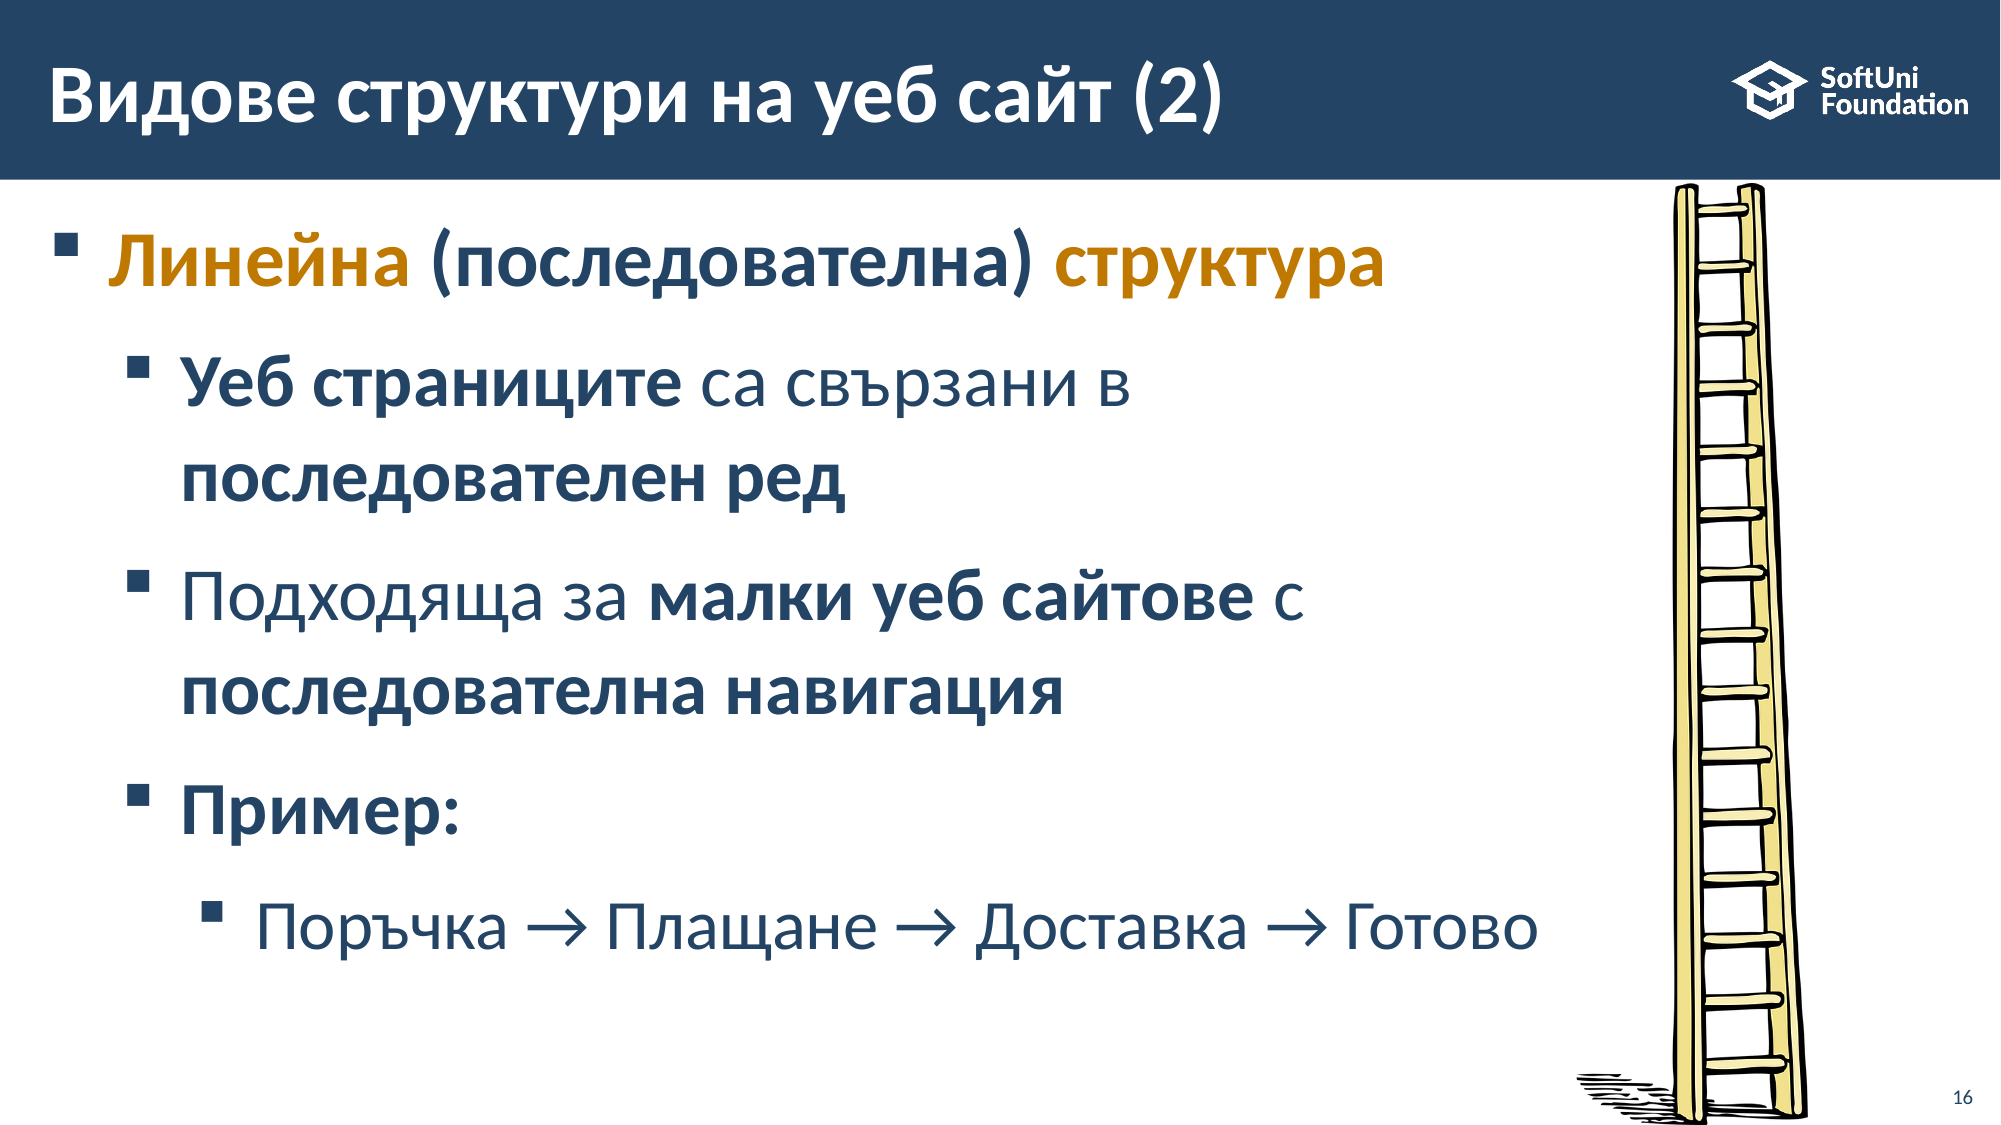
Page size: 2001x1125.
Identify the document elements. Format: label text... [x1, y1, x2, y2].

picture [1456, 182, 1928, 1125]
title Видове структури на уеб сайт (2) [31, 16, 1716, 162]
picture [1731, 60, 1968, 120]
slide_number 16 [1933, 1067, 1989, 1117]
list Линейна (последователна) структура Уеб страниците са свързани в последователен ред Подходяща за малки уеб сайтове с последователна навигация Пример: Поръчка → Плащане → Доставка → Готово [31, 196, 1451, 1104]
